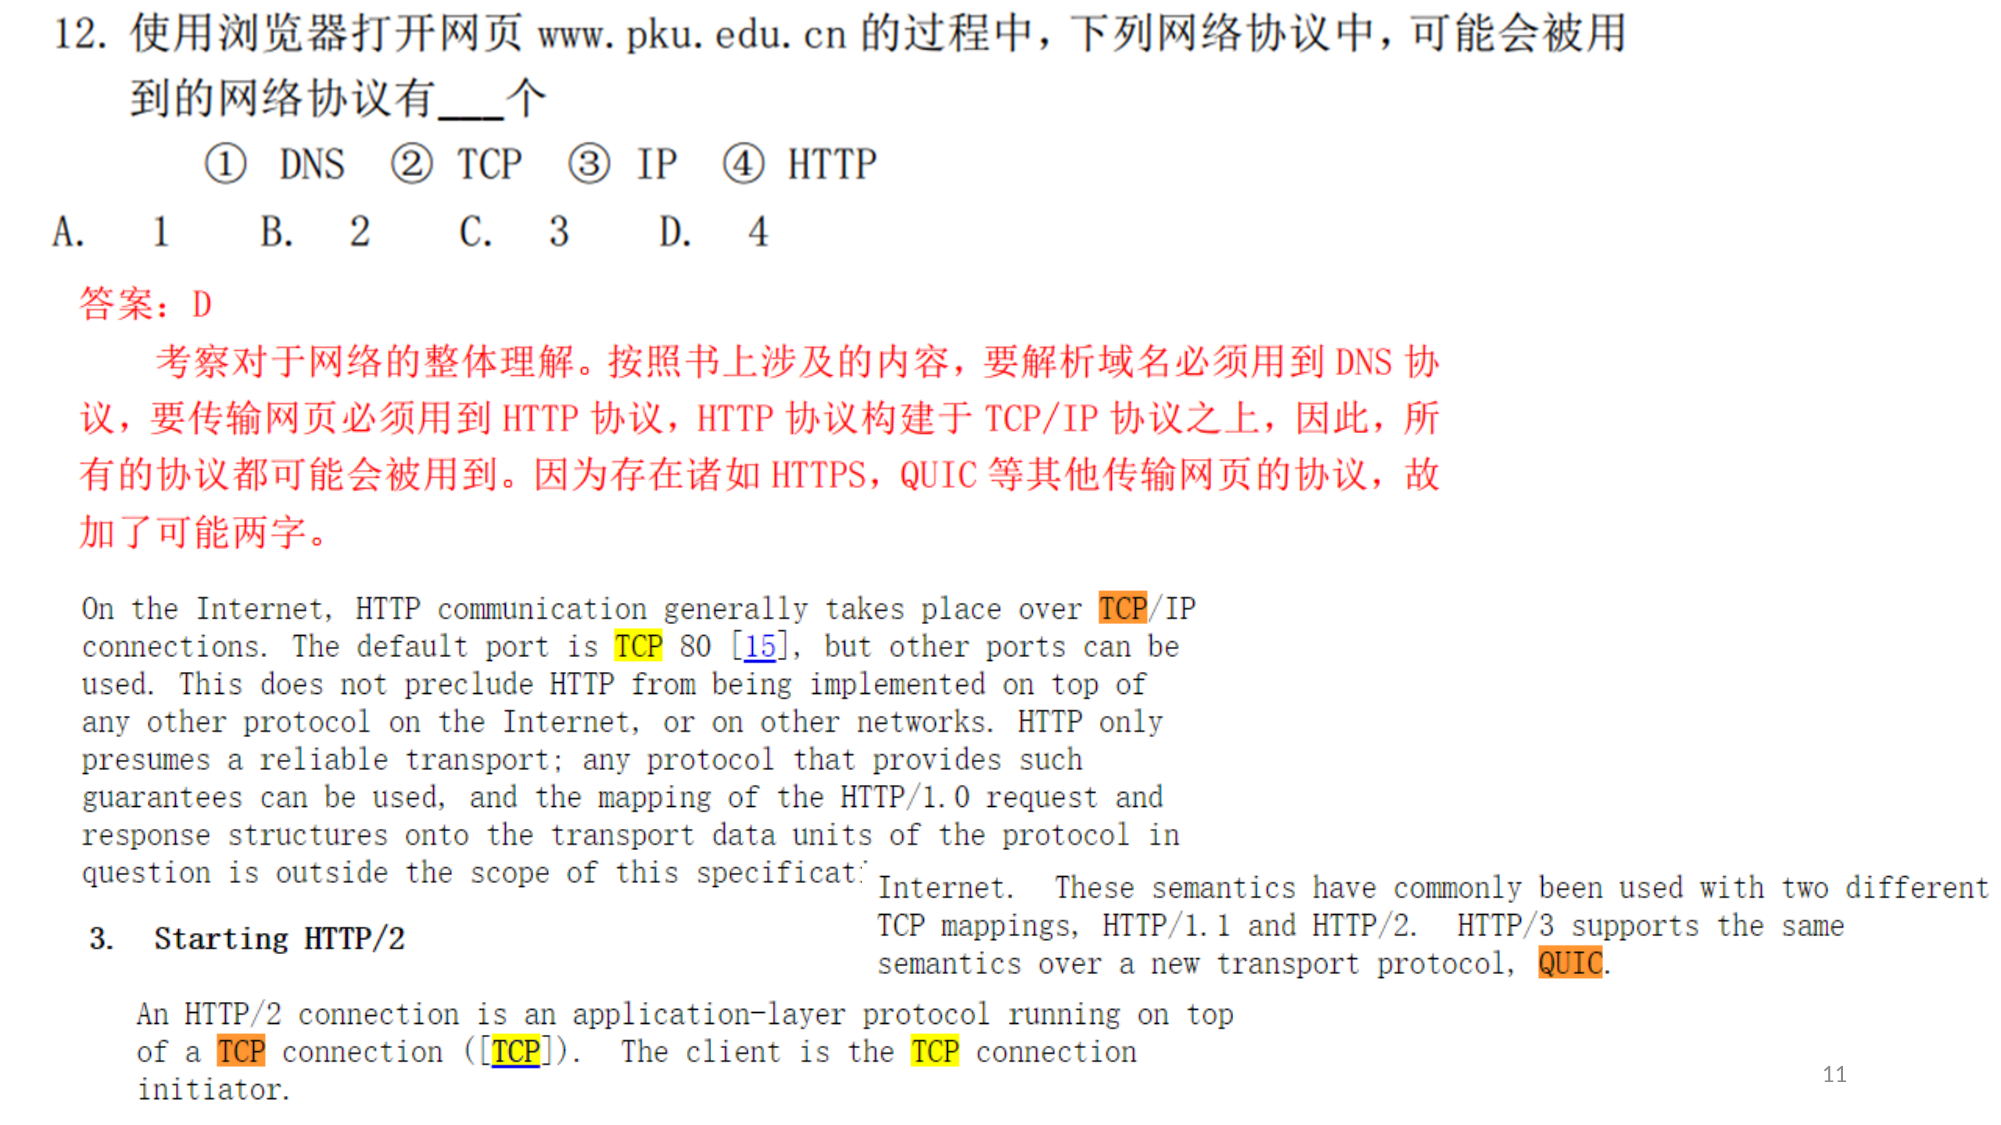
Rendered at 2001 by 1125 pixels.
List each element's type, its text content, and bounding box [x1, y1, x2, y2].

slide_number 11 [1412, 1042, 1863, 1103]
picture [40, 0, 1649, 277]
picture [64, 580, 2000, 1117]
picture [40, 281, 1469, 563]
